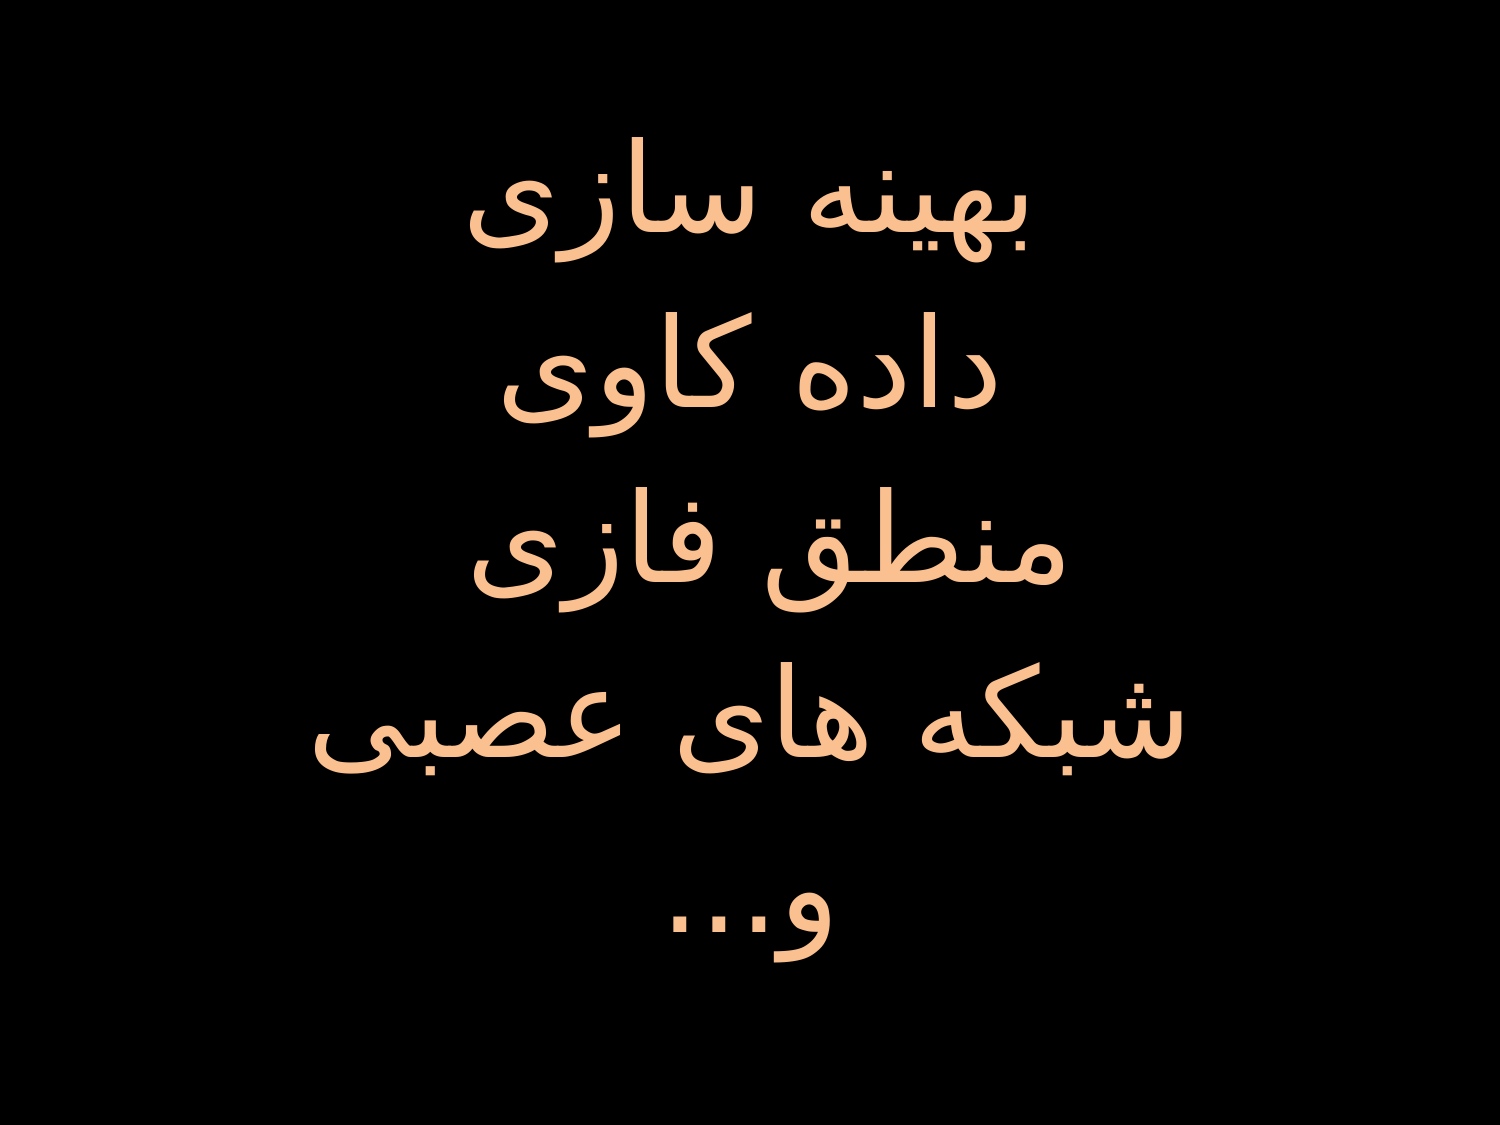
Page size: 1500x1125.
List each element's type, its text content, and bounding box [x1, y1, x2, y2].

list بهینه سازی داده کاوی منطق فازی شبکه های عصبی و... [0, 99, 1500, 288]
